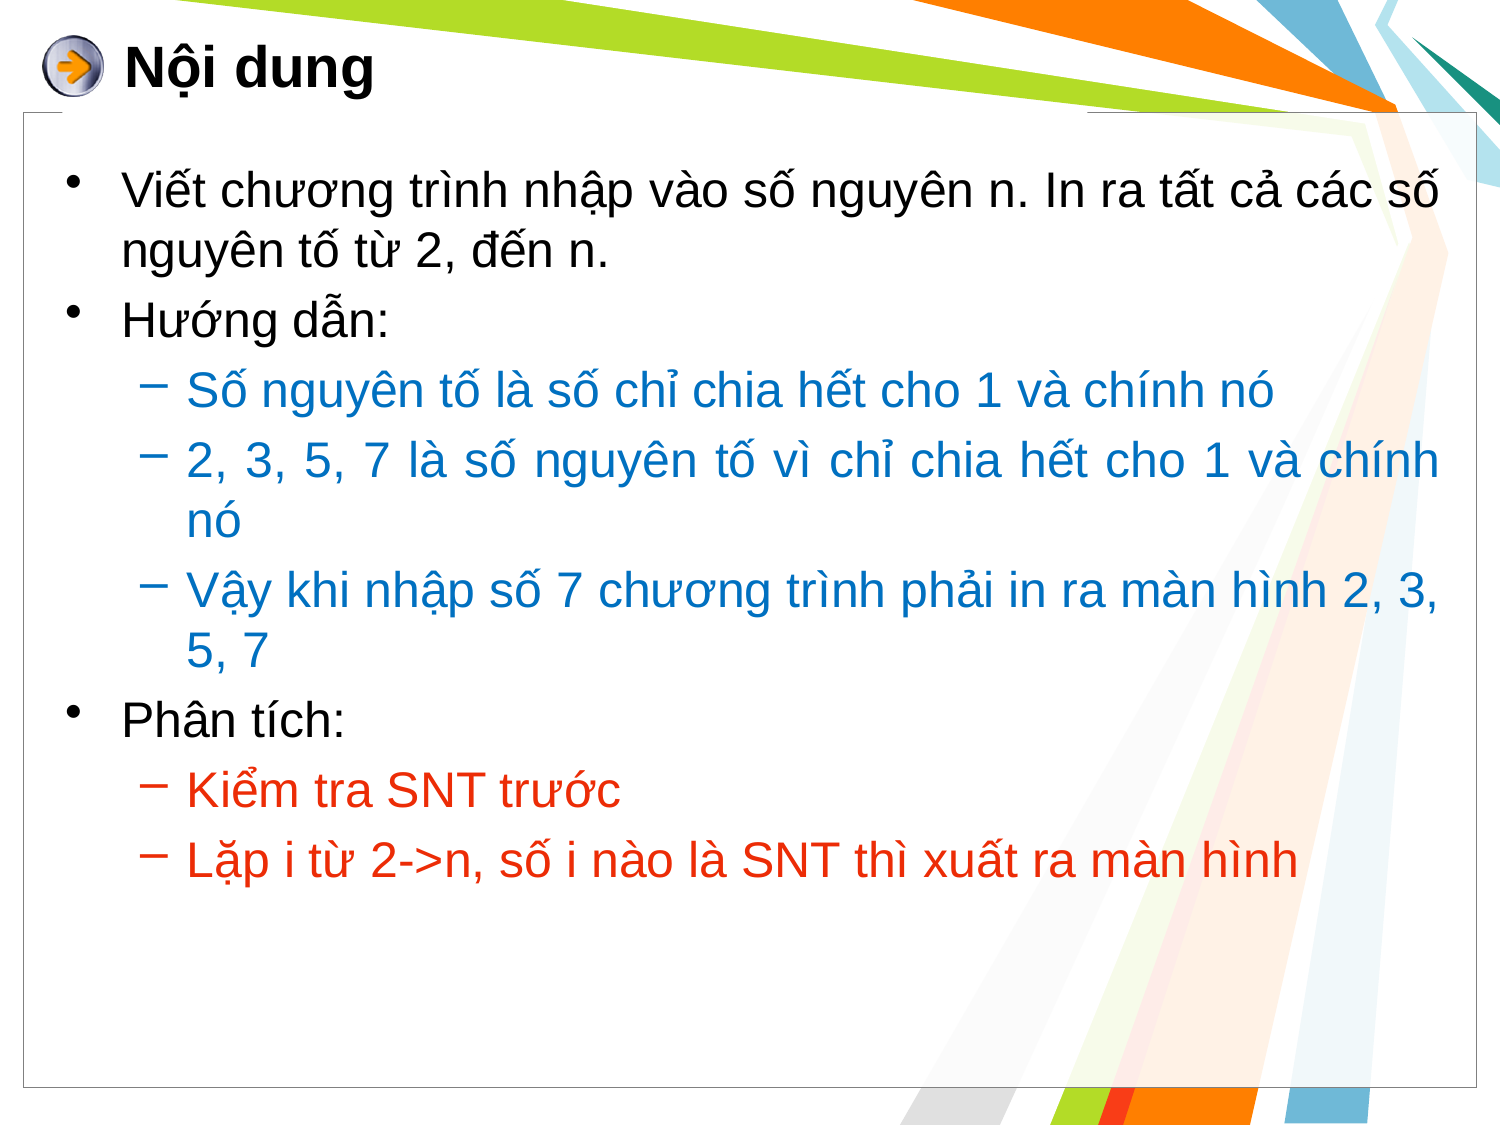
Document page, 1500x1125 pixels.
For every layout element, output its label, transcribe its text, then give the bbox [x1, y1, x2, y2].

list Viết chương trình nhập vào số nguyên n. In ra tất cả các số nguyên tố từ 2, đến n. Hướng dẫn: Số nguyên tố là số chỉ chia hết cho 1 và chính nó 2, 3, 5, 7 là số nguyên tố vì chỉ chia hết cho 1 và chính nó Vậy khi nhập số 7 chương trình phải in ra màn hình 2, 3, 5, 7 Phân tích: Kiểm tra SNT trước Lặp i từ 2->n, số i nào là SNT thì xuất ra màn hình [49, 149, 1457, 1076]
picture [42, 35, 104, 97]
title Nội dung [108, 12, 1476, 117]
